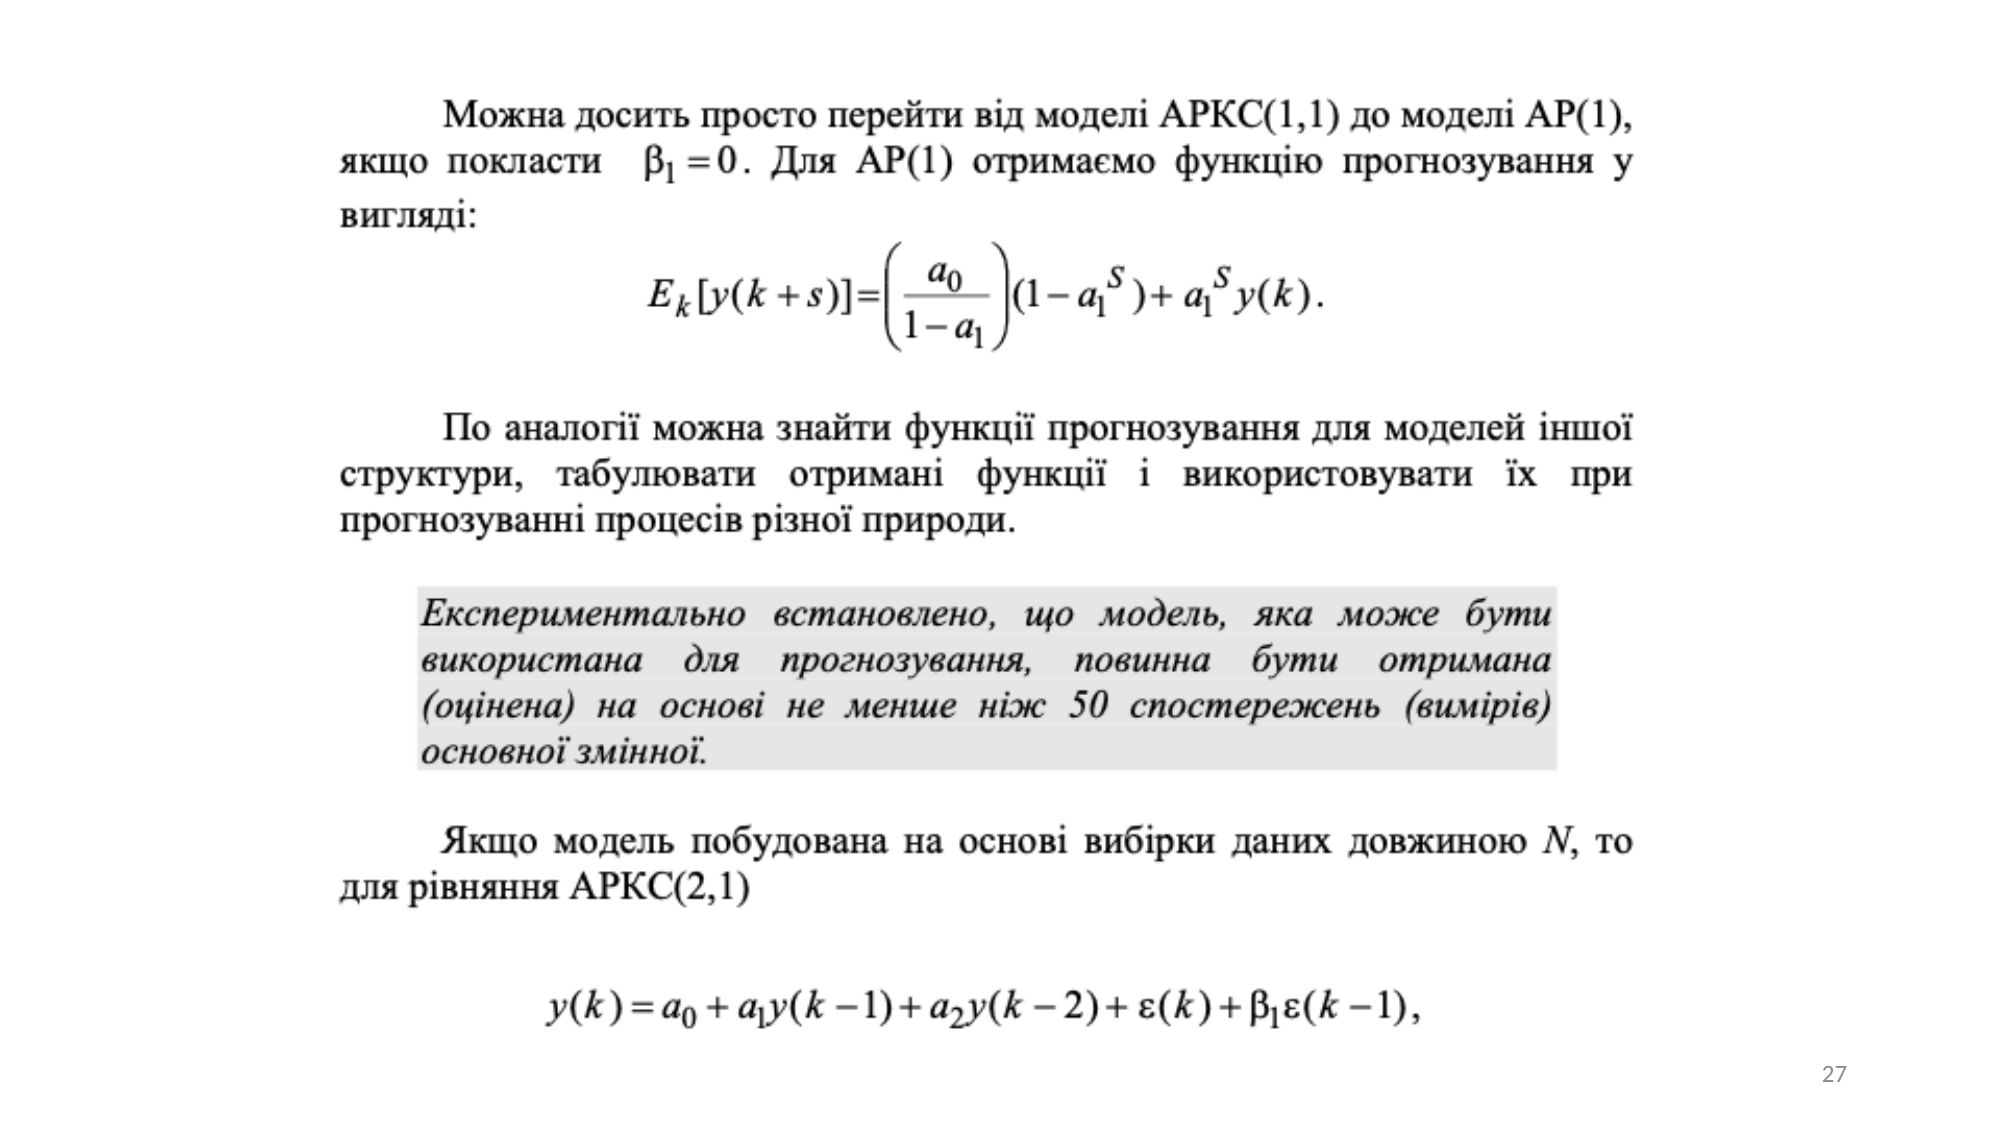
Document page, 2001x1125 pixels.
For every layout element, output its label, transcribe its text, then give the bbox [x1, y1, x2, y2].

slide_number 27 [1412, 1042, 1863, 1103]
picture [308, 67, 1692, 1058]
